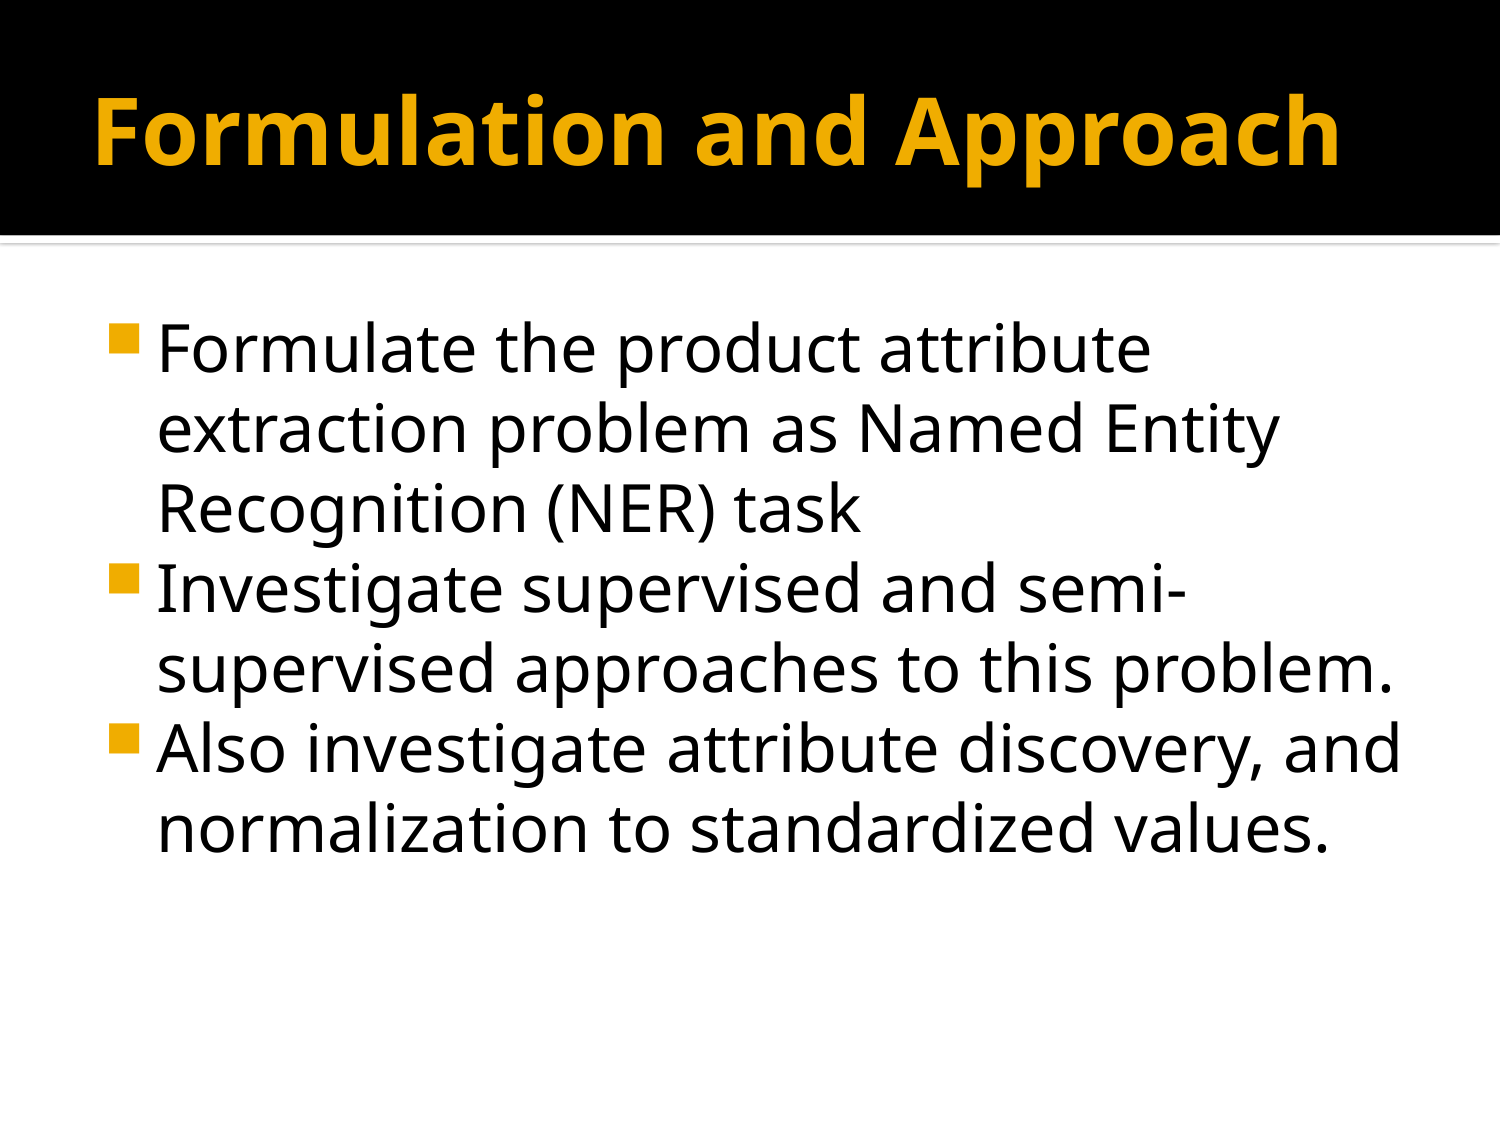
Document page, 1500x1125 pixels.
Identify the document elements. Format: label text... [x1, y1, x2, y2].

list Formulate the product attribute extraction problem as Named Entity Recognition (NER) task Investigate supervised and semi-supervised approaches to this problem. Also investigate attribute discovery, and normalization to standardized values. [75, 291, 1425, 1050]
title Formulation and Approach [75, 25, 1425, 231]
